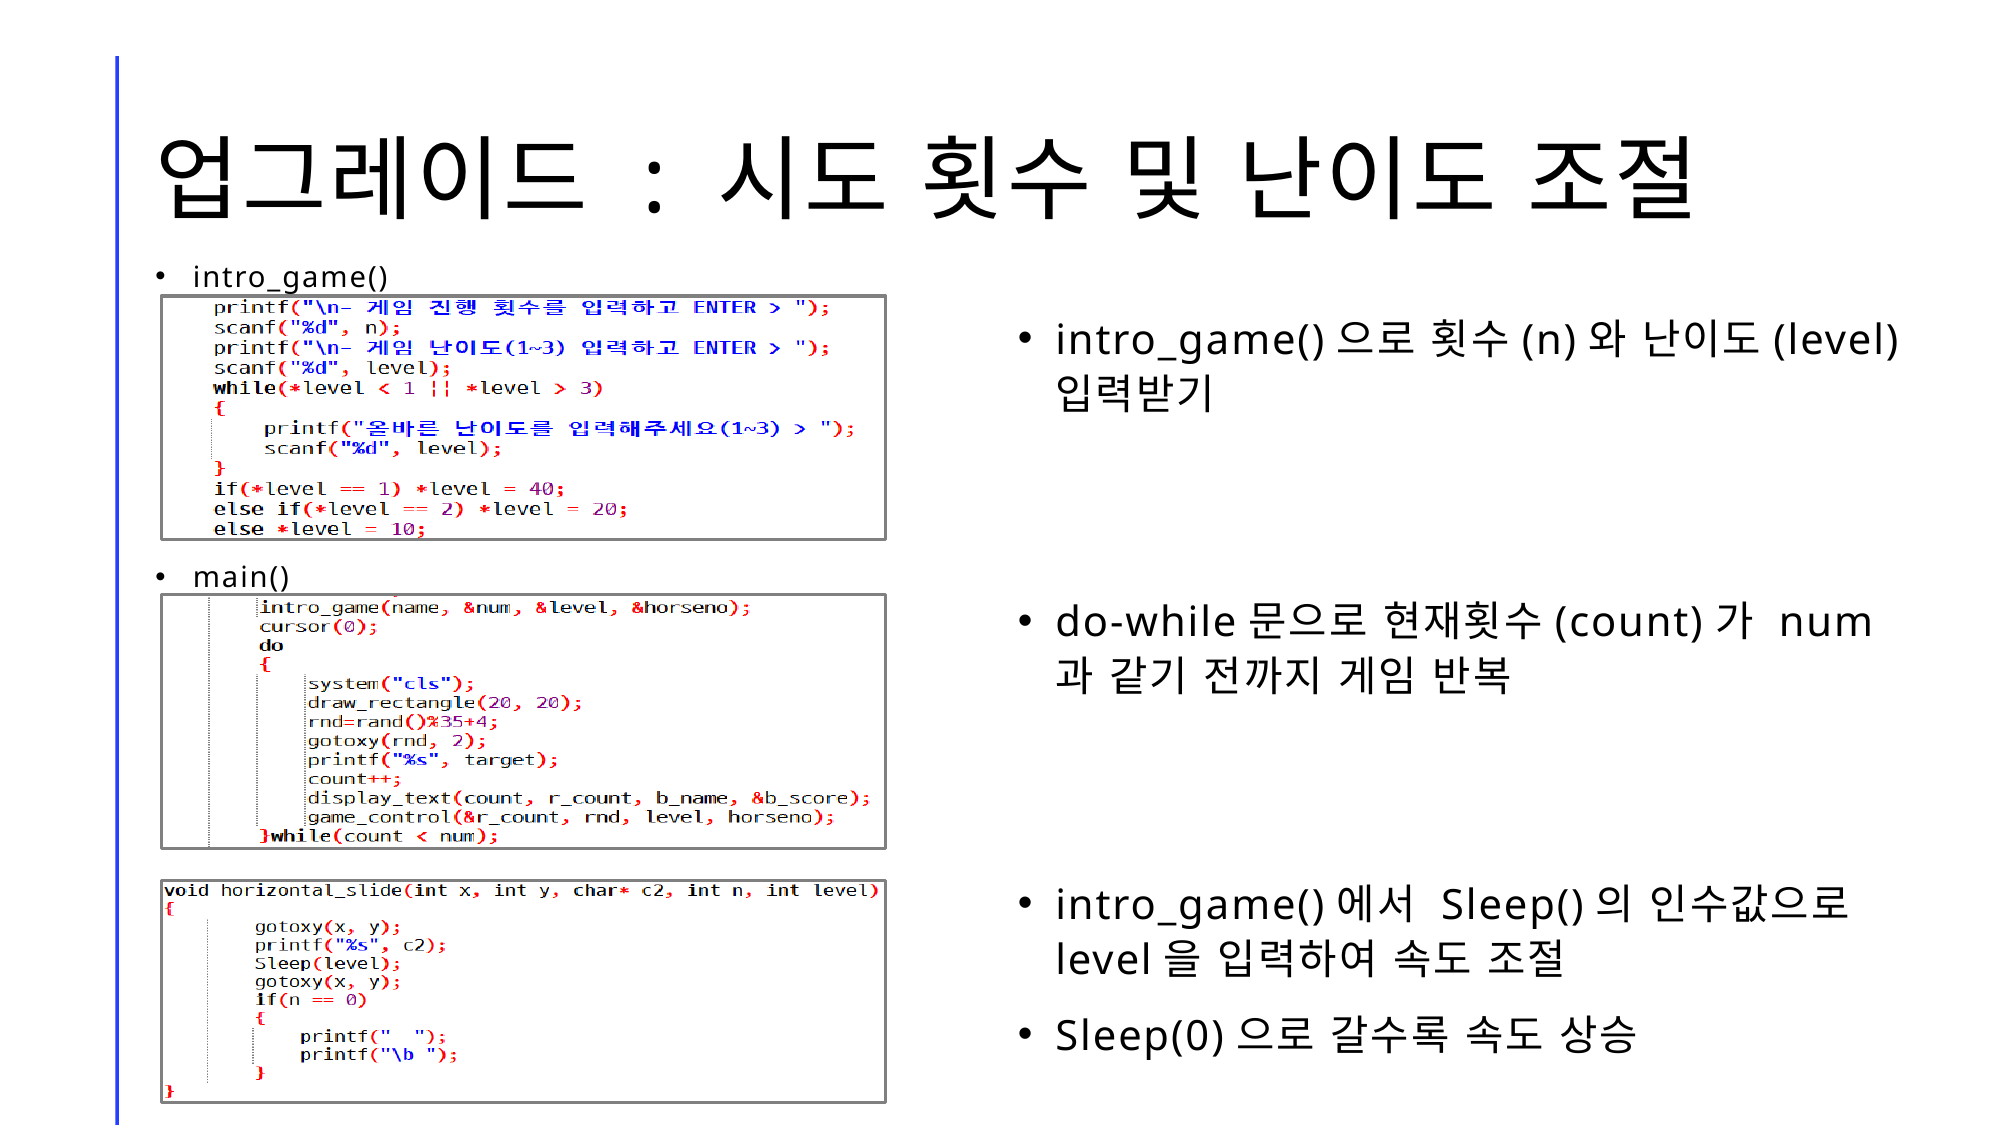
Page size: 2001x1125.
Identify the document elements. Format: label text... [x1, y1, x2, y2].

text_box intro_game() [137, 236, 439, 306]
picture [162, 882, 885, 1101]
picture [162, 297, 885, 539]
text_box main() [137, 537, 439, 607]
list intro_game()으로 횟수(n)와 난이도(level) 입력받기 do-while문으로 현재횟수(count)가 num과 같기 전까지 게임 반복 intro_game()에서 Sleep()의 인수값으로 level을 입력하여 속도 조절 Sleep(0)으로 갈수록 속도 상승 [999, 289, 1925, 1078]
picture [162, 595, 885, 847]
title 업그레이드 : 시도 횟수 및 난이도 조절 [137, 59, 1863, 278]
